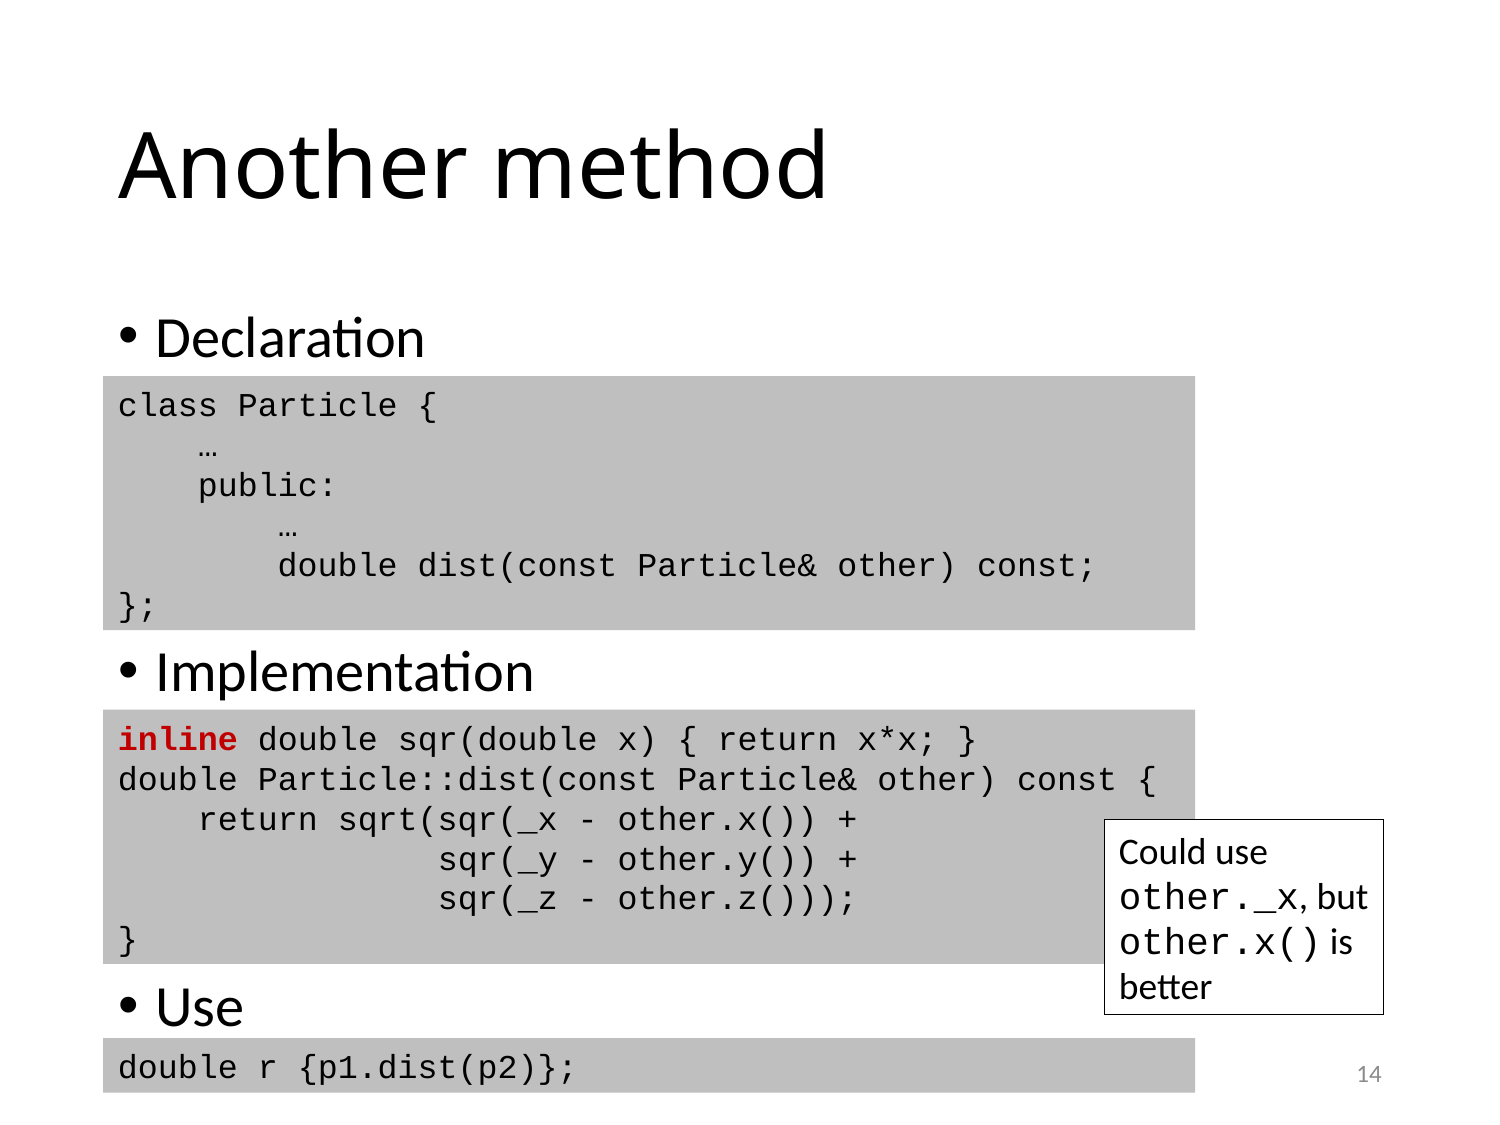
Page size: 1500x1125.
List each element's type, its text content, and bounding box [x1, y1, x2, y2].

text_box Could use other._x, but other.x() is better [1104, 819, 1384, 1015]
text_box class Particle { … public: … double dist(const Particle& other) const; }; [103, 376, 1196, 631]
text_box inline double sqr(double x) { return x*x; } double Particle::dist(const Particle& other) const { return sqrt(sqr(_x - other.x()) + sqr(_y - other.y()) + sqr(_z - other.z())); } [103, 709, 1196, 964]
text_box double r {p1.dist(p2)}; [103, 1038, 1196, 1093]
list Declaration Implementation Use [103, 299, 1397, 1042]
slide_number 14 [1059, 1042, 1397, 1103]
title Another method [103, 59, 1397, 278]
